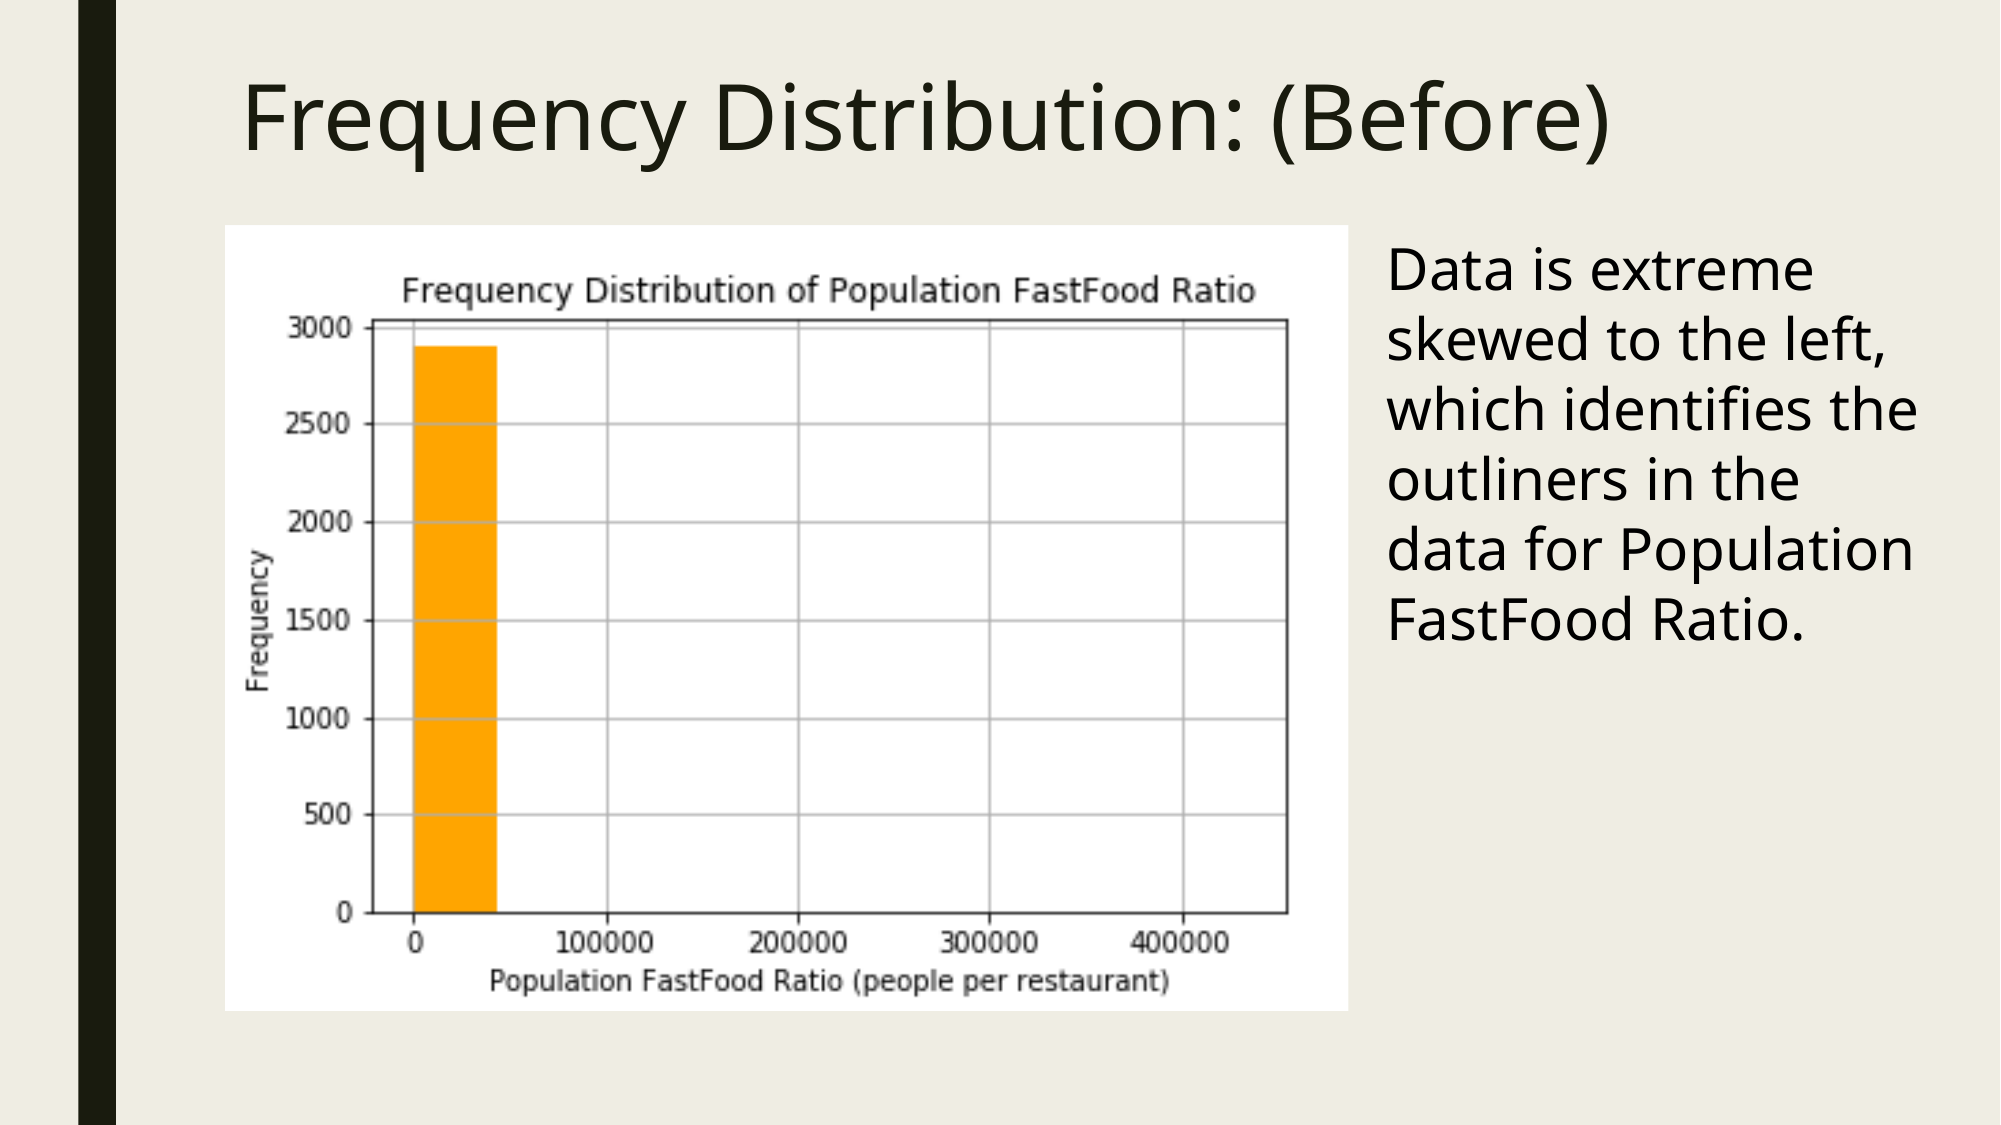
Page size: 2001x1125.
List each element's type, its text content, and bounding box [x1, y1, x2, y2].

title Frequency Distribution: (Before) [225, 64, 1800, 207]
text_box Data is extreme skewed to the left, which identifies the outliners in the data for Population FastFood Ratio. [1371, 224, 1948, 660]
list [224, 224, 1349, 1011]
